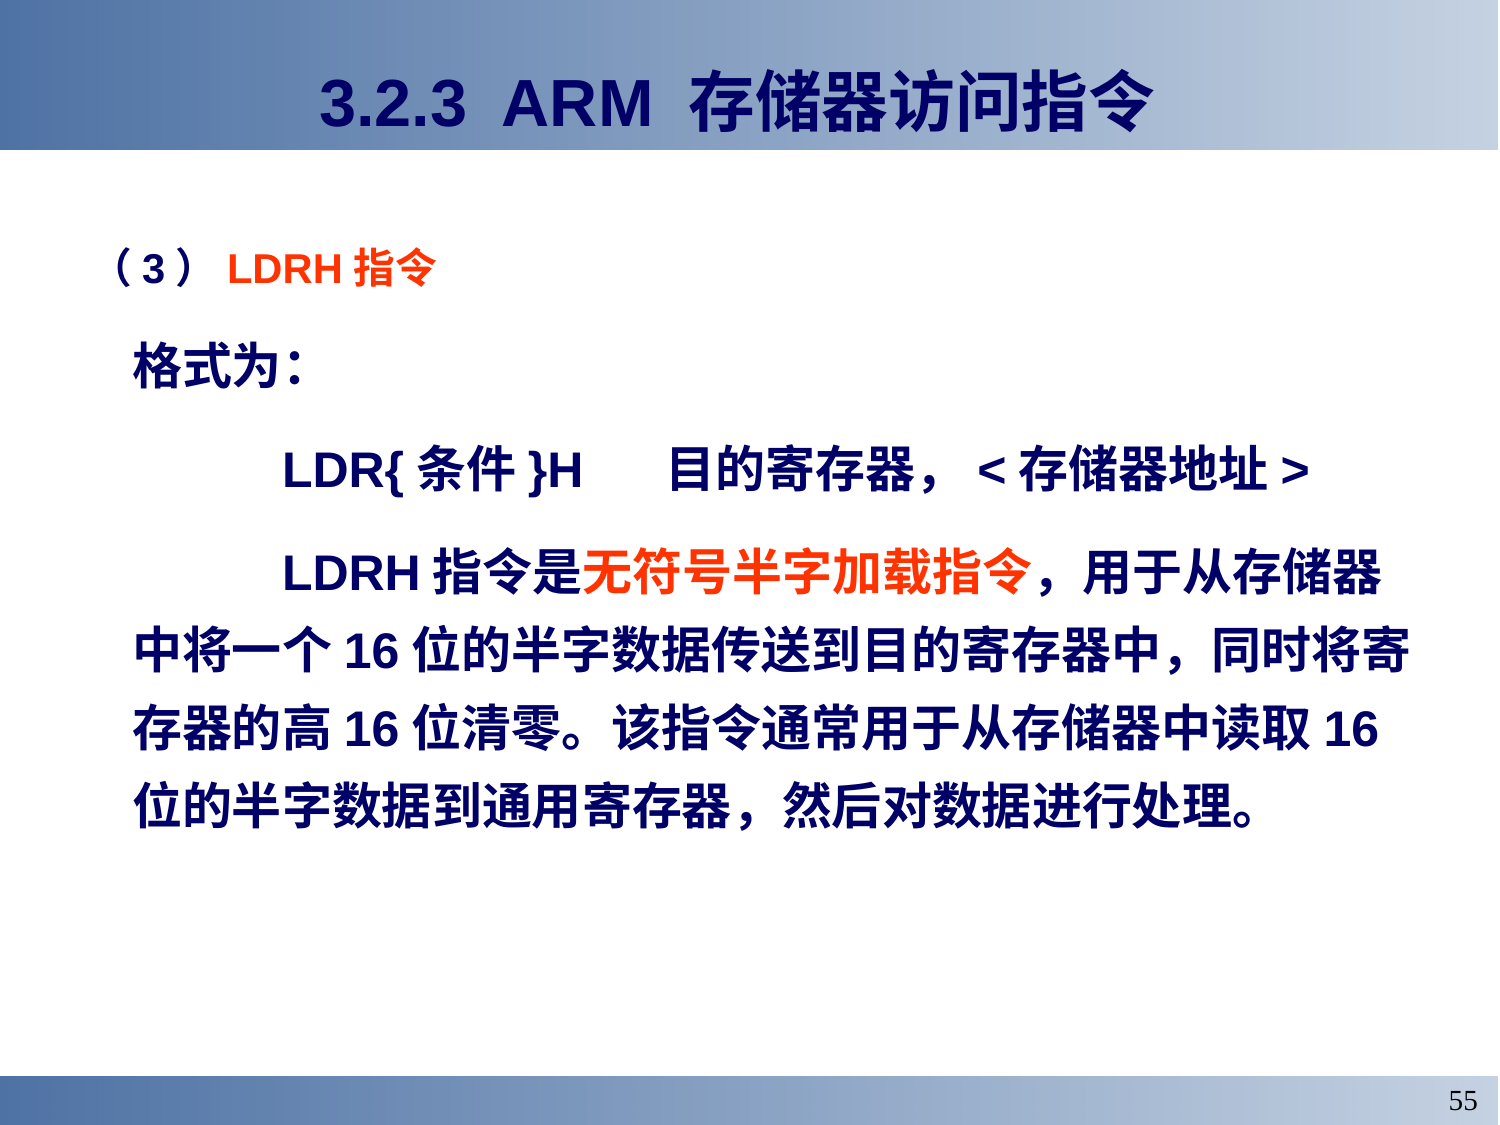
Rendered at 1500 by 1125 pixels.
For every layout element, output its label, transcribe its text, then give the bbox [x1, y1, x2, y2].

picture [0, 1076, 1500, 1125]
title 3.2.3 ARM 存储器访问指令 [99, 62, 1376, 151]
list （3）LDRH指令 格式为： LDR{条件}H 目的寄存器，<存储器地址> LDRH指令是无符号半字加载指令，用于从存储器中将一个16位的半字数据传送到目的寄存器中，同时将寄存器的高16位清零。该指令通常用于从存储器中读取16位的半字数据到通用寄存器，然后对数据进行处理。 [76, 219, 1428, 1082]
picture [0, 0, 1500, 150]
